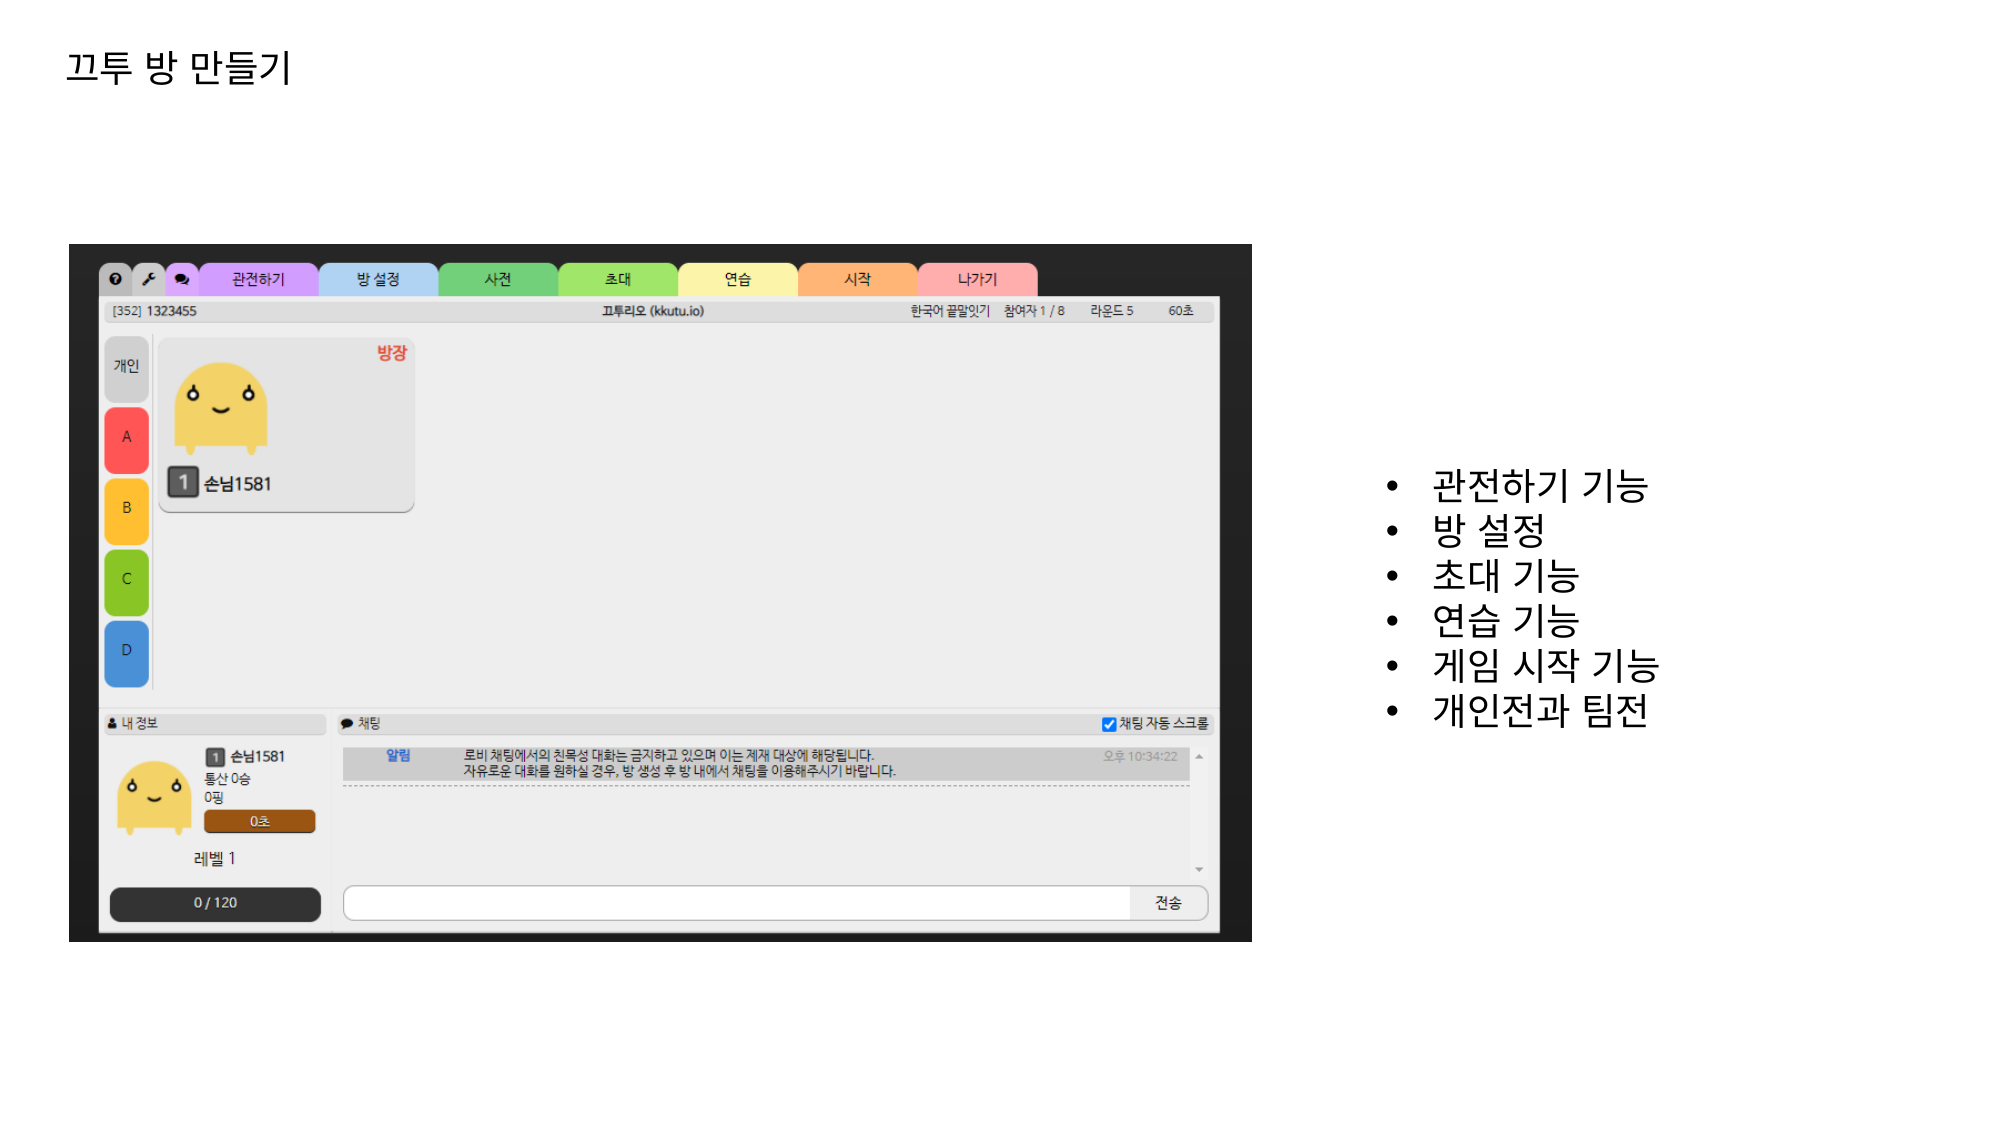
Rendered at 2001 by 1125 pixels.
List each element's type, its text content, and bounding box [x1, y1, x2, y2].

picture [69, 244, 1252, 942]
text_box 끄투 방 만들기 [50, 37, 309, 98]
text_box 관전하기 기능 방 설정 초대 기능 연습 기능 게임 시작 기능 개인전과 팀전 [1371, 455, 1676, 741]
